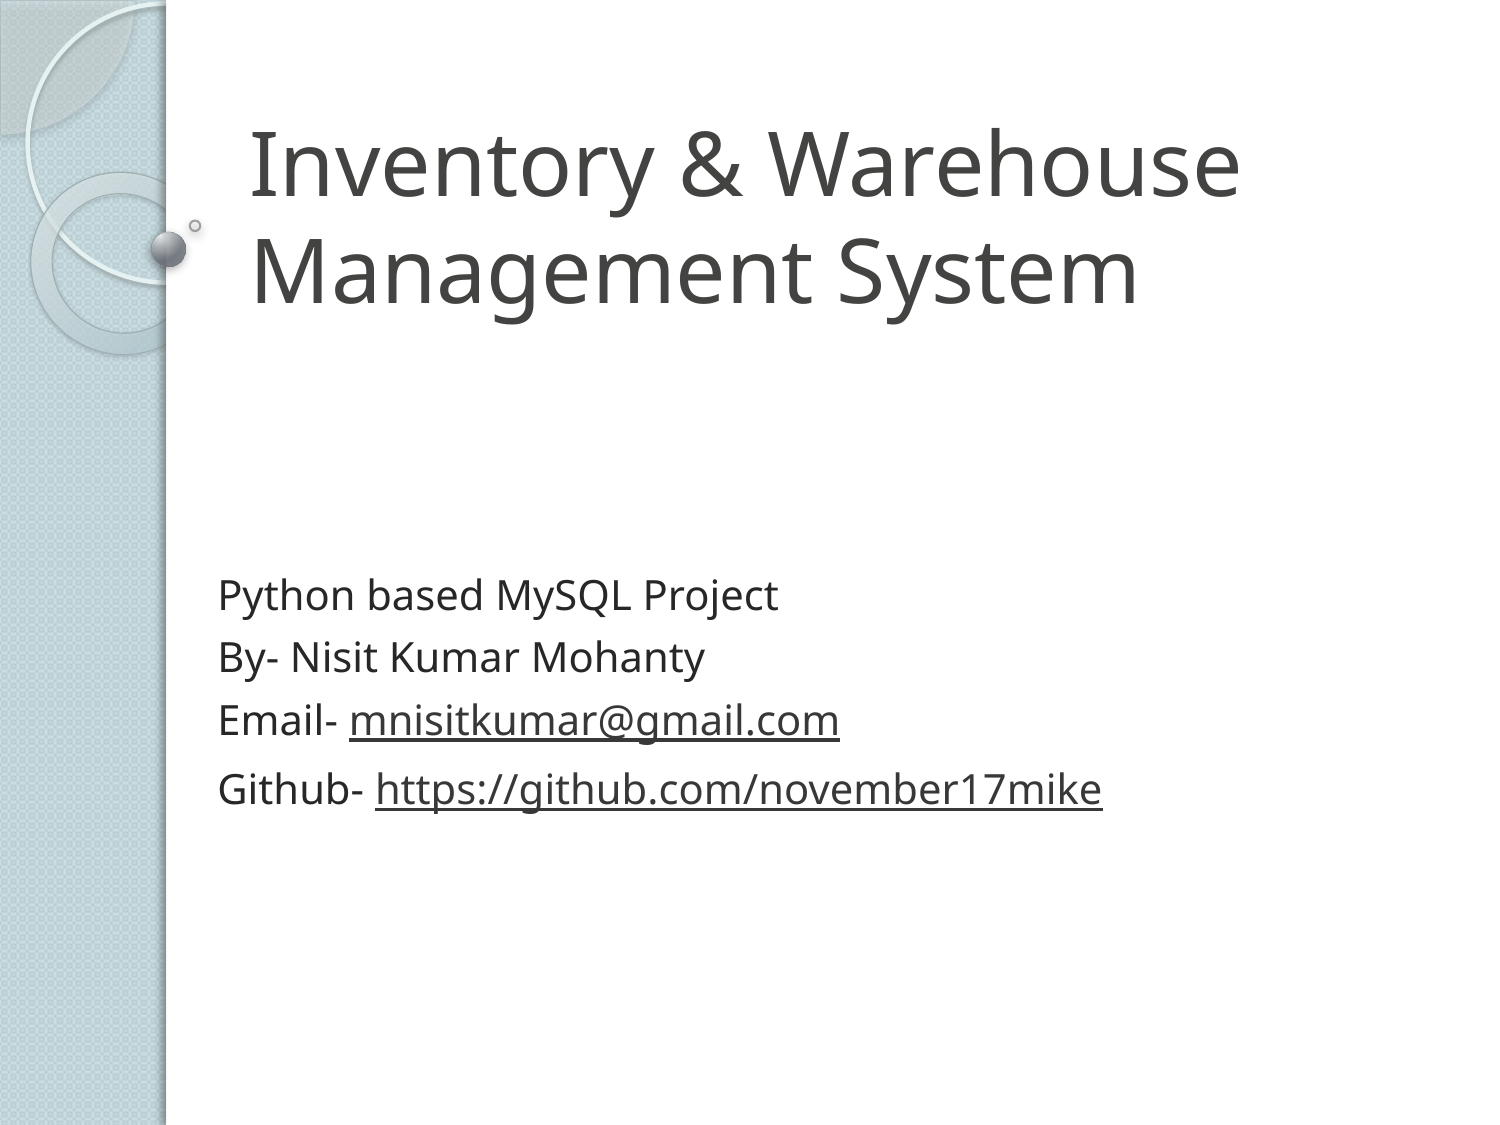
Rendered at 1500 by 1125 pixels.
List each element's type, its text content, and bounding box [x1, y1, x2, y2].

title Inventory & Warehouse Management System [234, 87, 1450, 330]
subtitle Python based MySQL Project By- Nisit Kumar Mohanty Email- mnisitkumar@gmail.com Github- https://github.com/november17mike [198, 568, 1500, 756]
